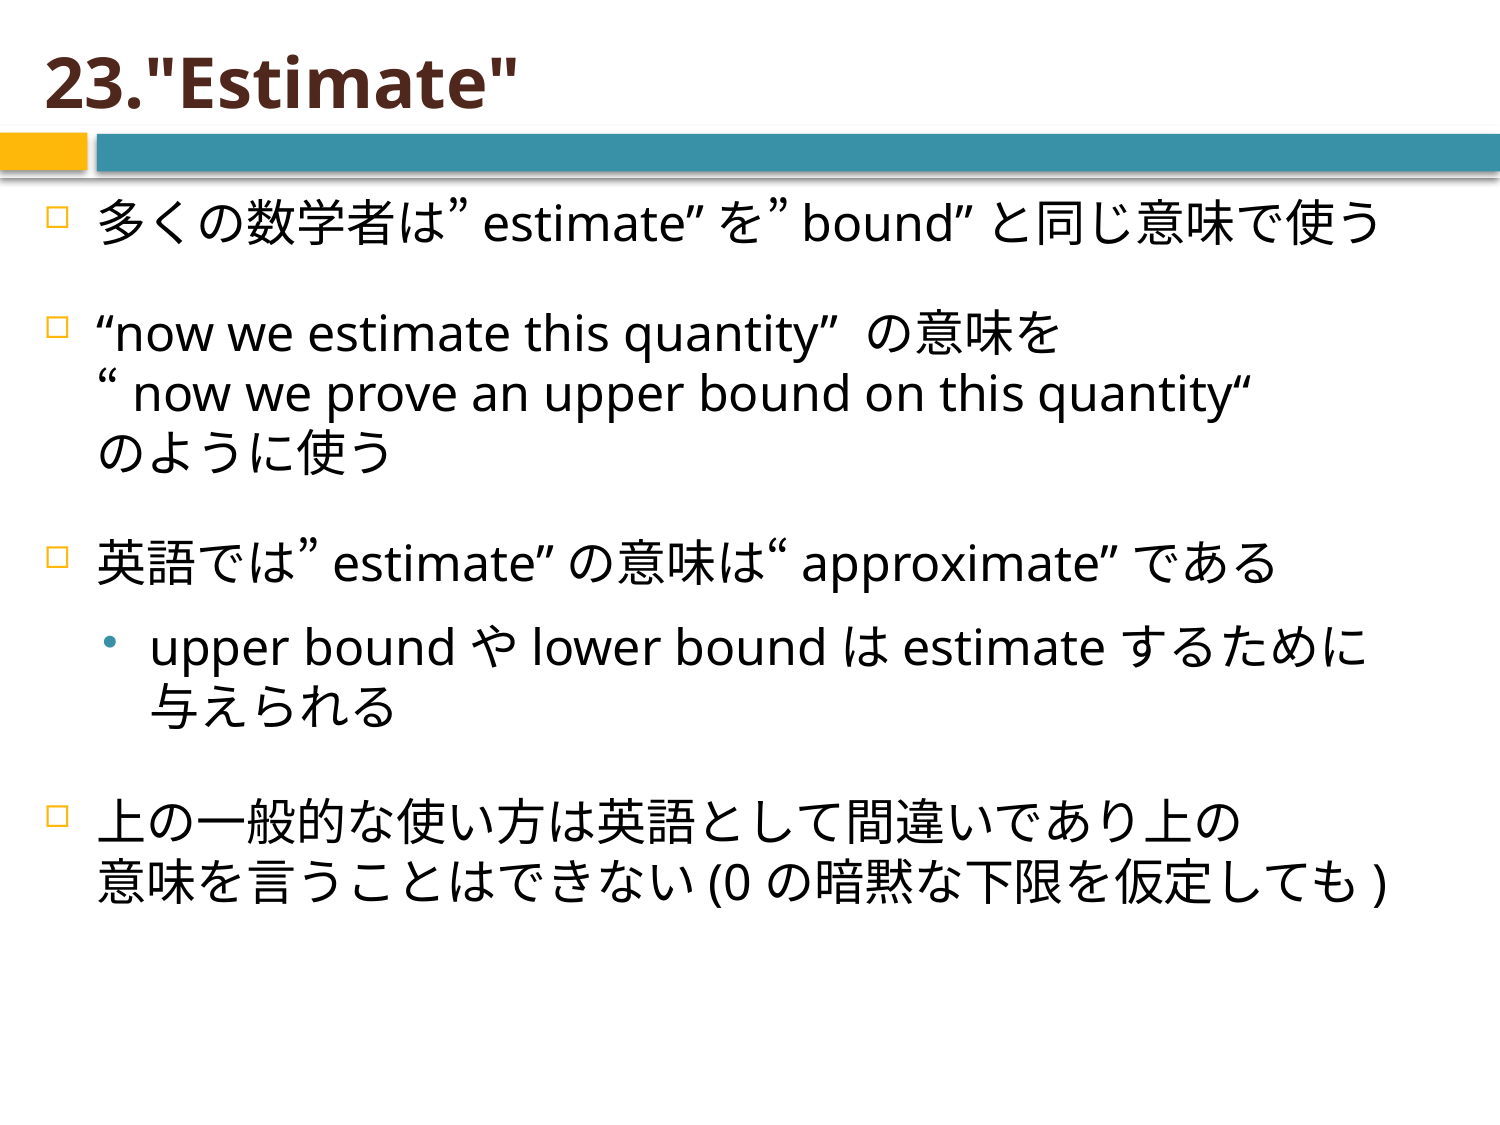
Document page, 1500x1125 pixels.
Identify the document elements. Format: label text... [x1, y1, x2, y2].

list 多くの数学者は”estimate”を”bound”と同じ意味で使う “now we estimate this quantity” の意味を “now we prove an upper bound on this quantity“ のように使う 英語では”estimate”の意味は“approximate”である upper boundやlower boundはestimateするために 与えられる 上の一般的な使い方は英語として間違いであり上の 意味を言うことはできない(0の暗黙な下限を仮定しても) [29, 184, 1471, 1047]
title 23."Estimate" [29, 30, 1471, 131]
